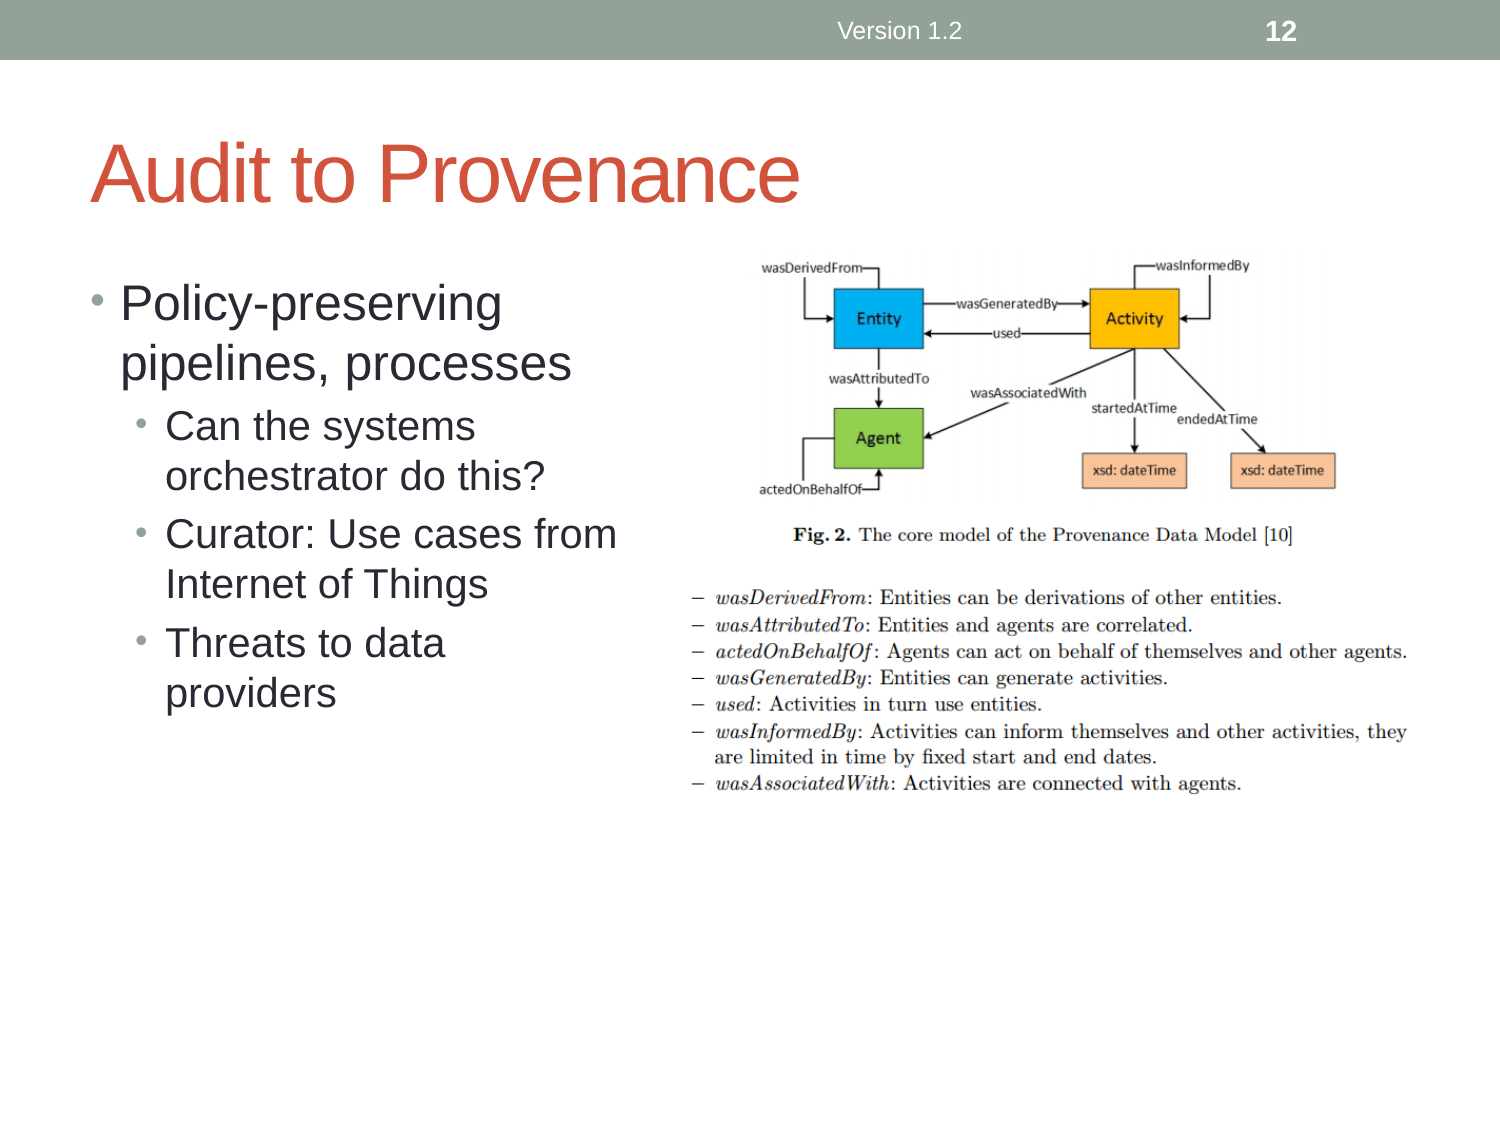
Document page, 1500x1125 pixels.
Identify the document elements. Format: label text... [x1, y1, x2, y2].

slide_number 12 [1250, 3, 1425, 57]
picture [674, 237, 1426, 813]
list Policy-preserving pipelines, processes Can the systems orchestrator do this? Curator: Use cases from Internet of Things Threats to data providers [75, 262, 638, 750]
footer Version 1.2 [562, 3, 1238, 57]
title Audit to Provenance [75, 87, 1425, 250]
